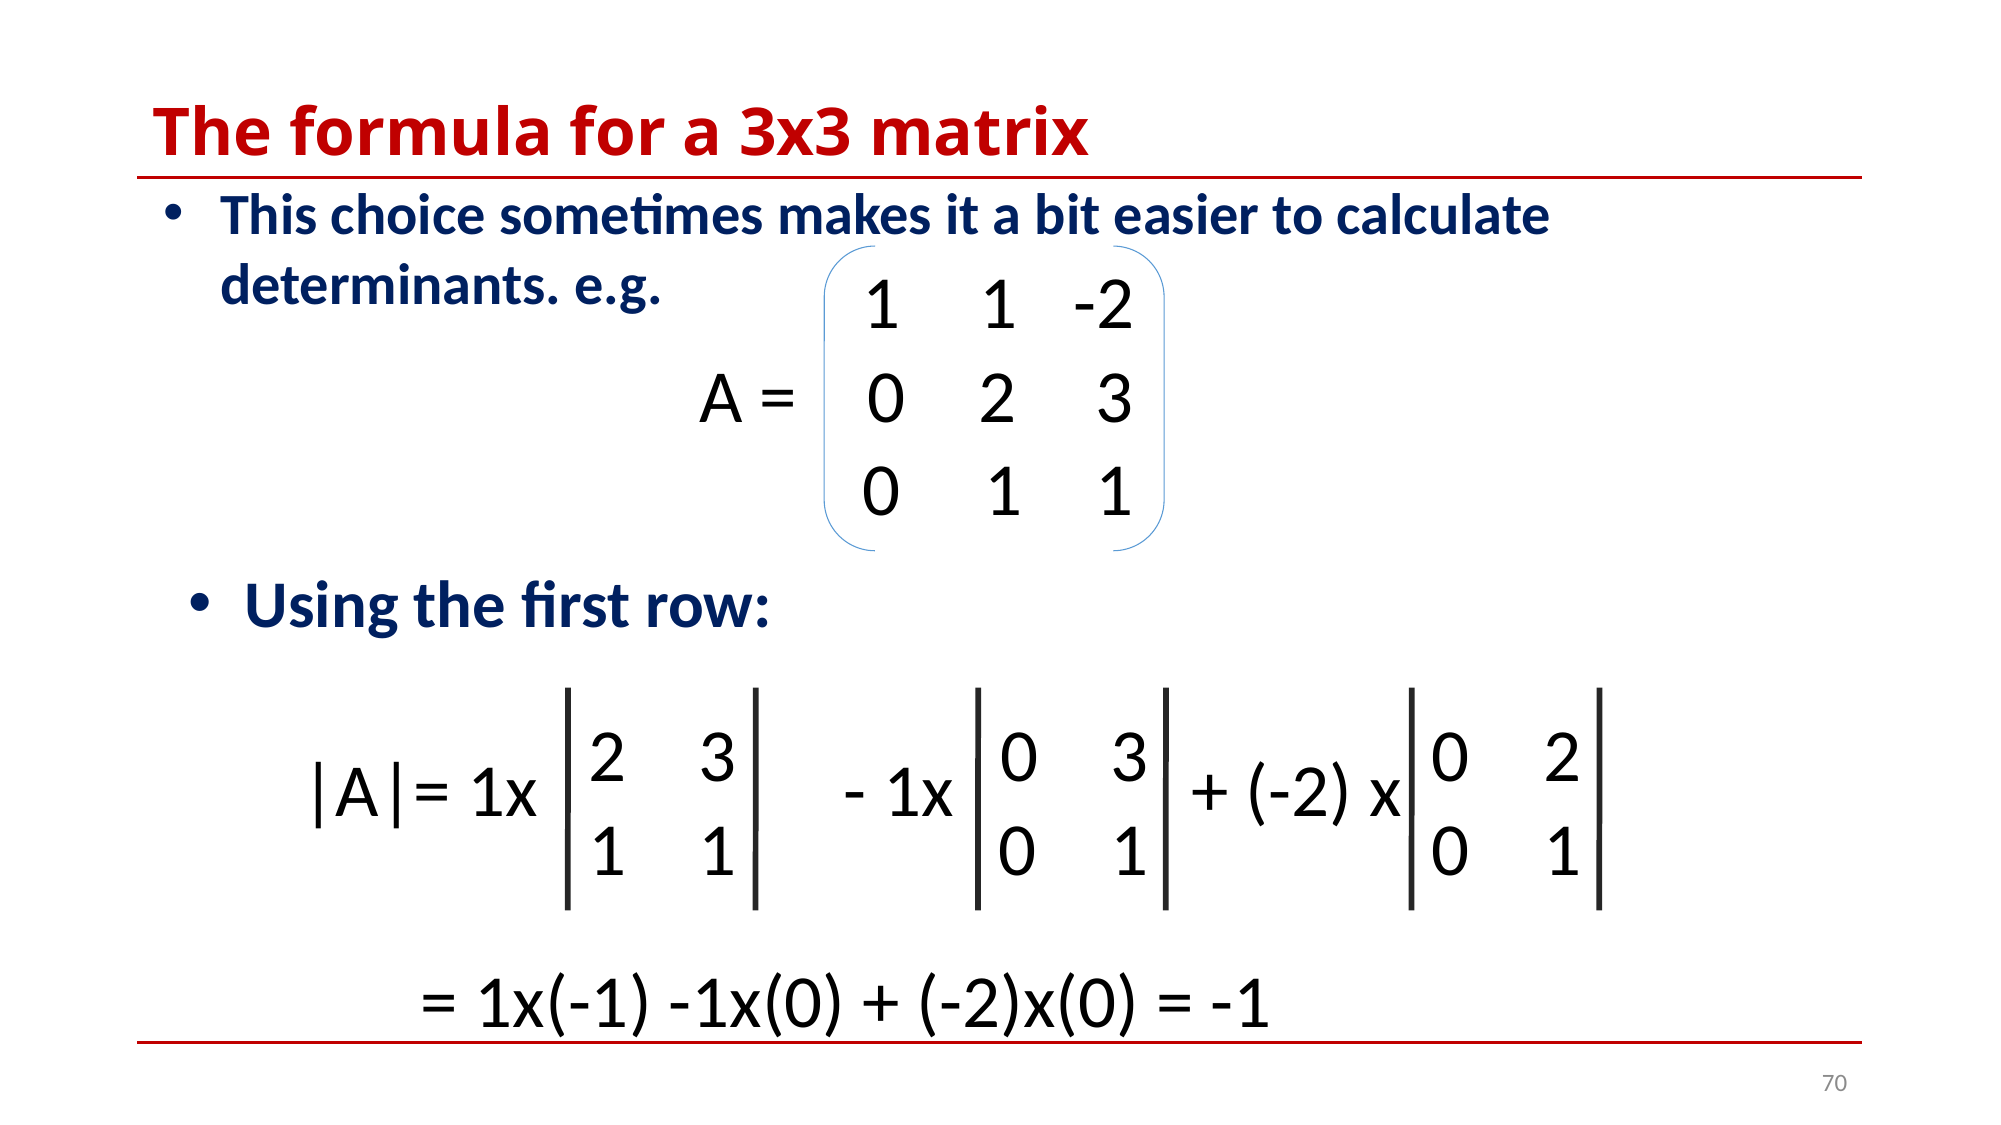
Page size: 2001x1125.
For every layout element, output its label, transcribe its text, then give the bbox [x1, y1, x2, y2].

text_box Using the first row: [173, 553, 1569, 695]
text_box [683, 246, 1247, 551]
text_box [286, 687, 1740, 911]
slide_number 70 [1412, 1051, 1863, 1111]
text_box = 1x(-1) -1x(0) + (-2)x(0) = -1 [286, 945, 1740, 1051]
text_box This choice sometimes makes it a bit easier to calculate determinants. e.g. [149, 178, 1667, 310]
title The formula for a 3x3 matrix [137, 90, 1863, 178]
